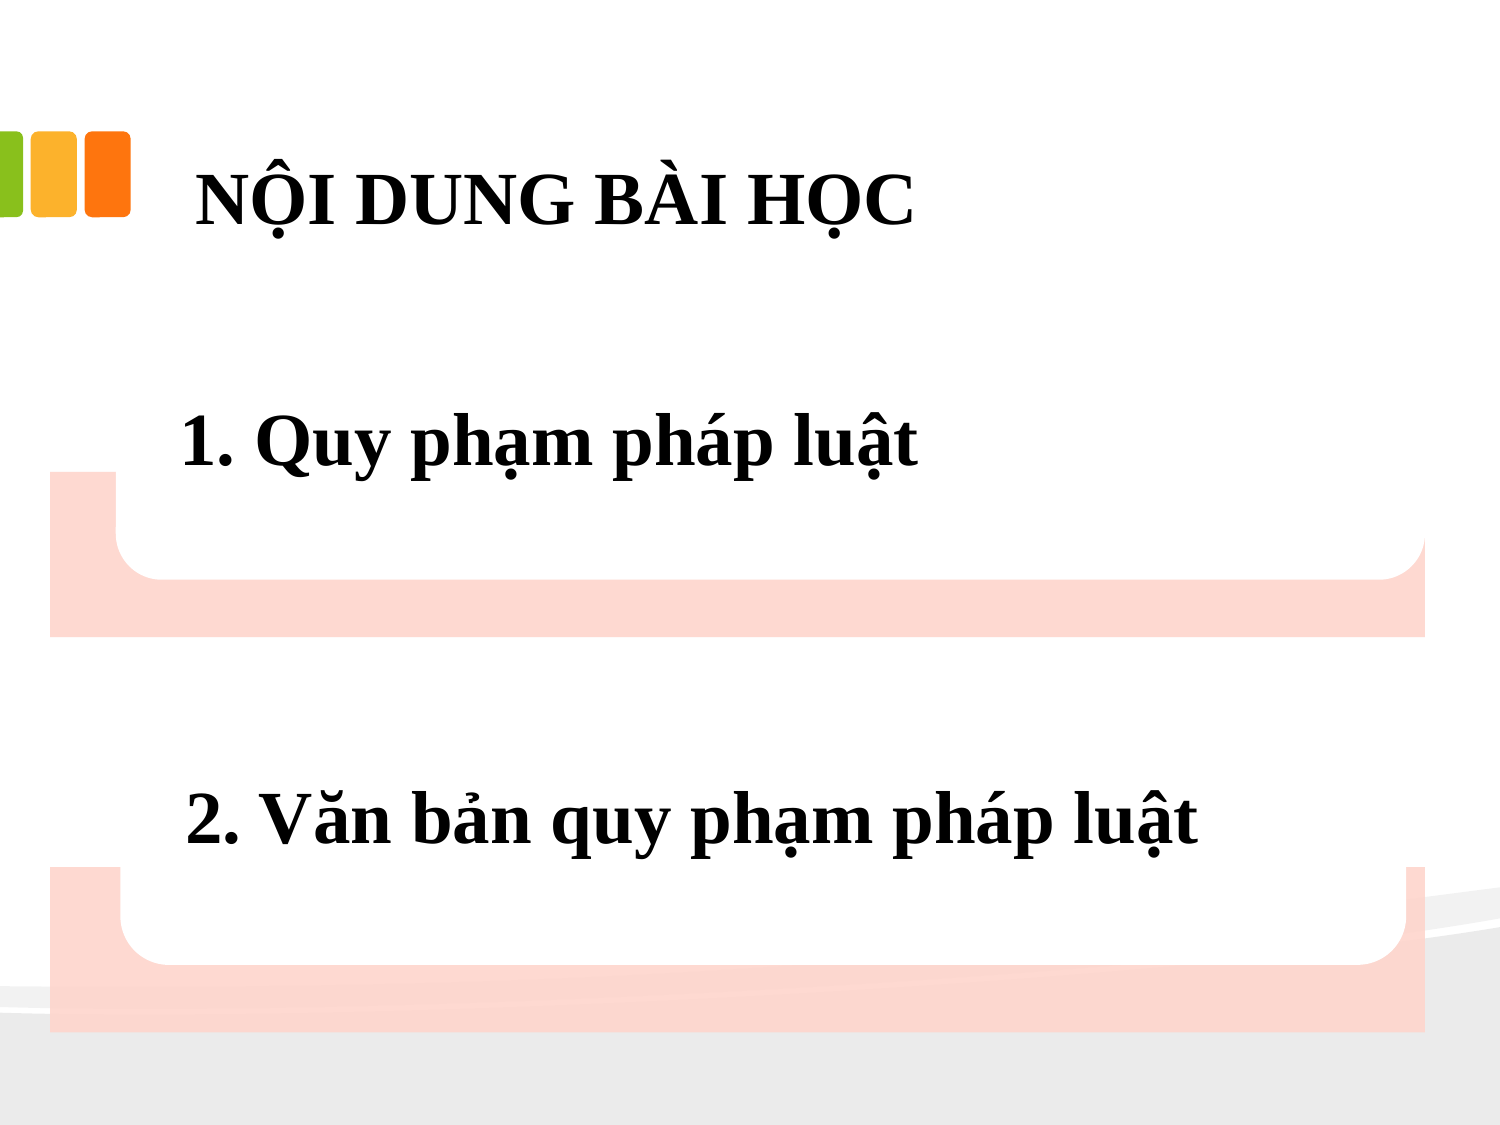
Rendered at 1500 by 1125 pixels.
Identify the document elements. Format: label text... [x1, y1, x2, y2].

title NỘI DUNG BÀI HỌC [174, 87, 1413, 250]
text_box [49, 287, 1426, 1038]
